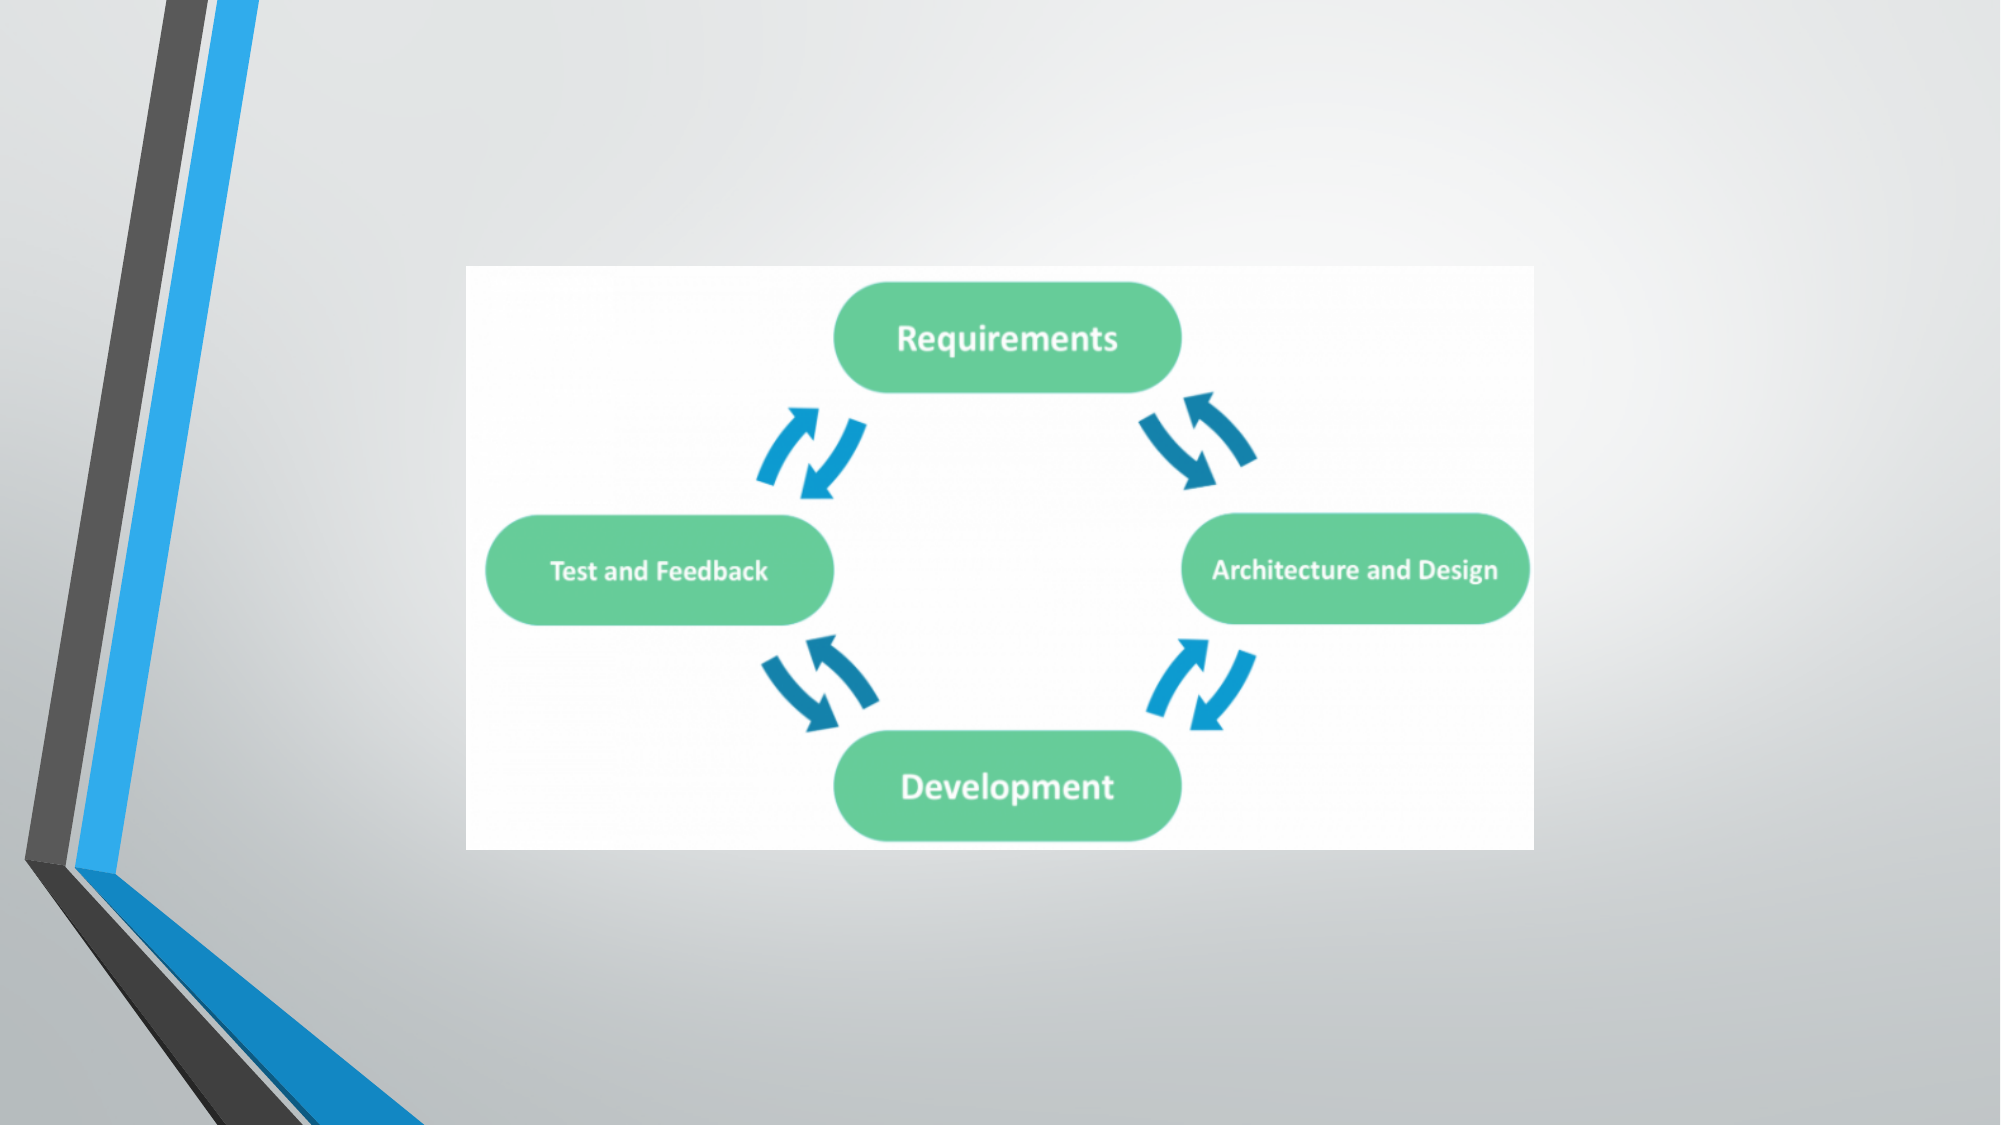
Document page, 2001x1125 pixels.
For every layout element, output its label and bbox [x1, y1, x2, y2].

picture [466, 266, 1534, 850]
